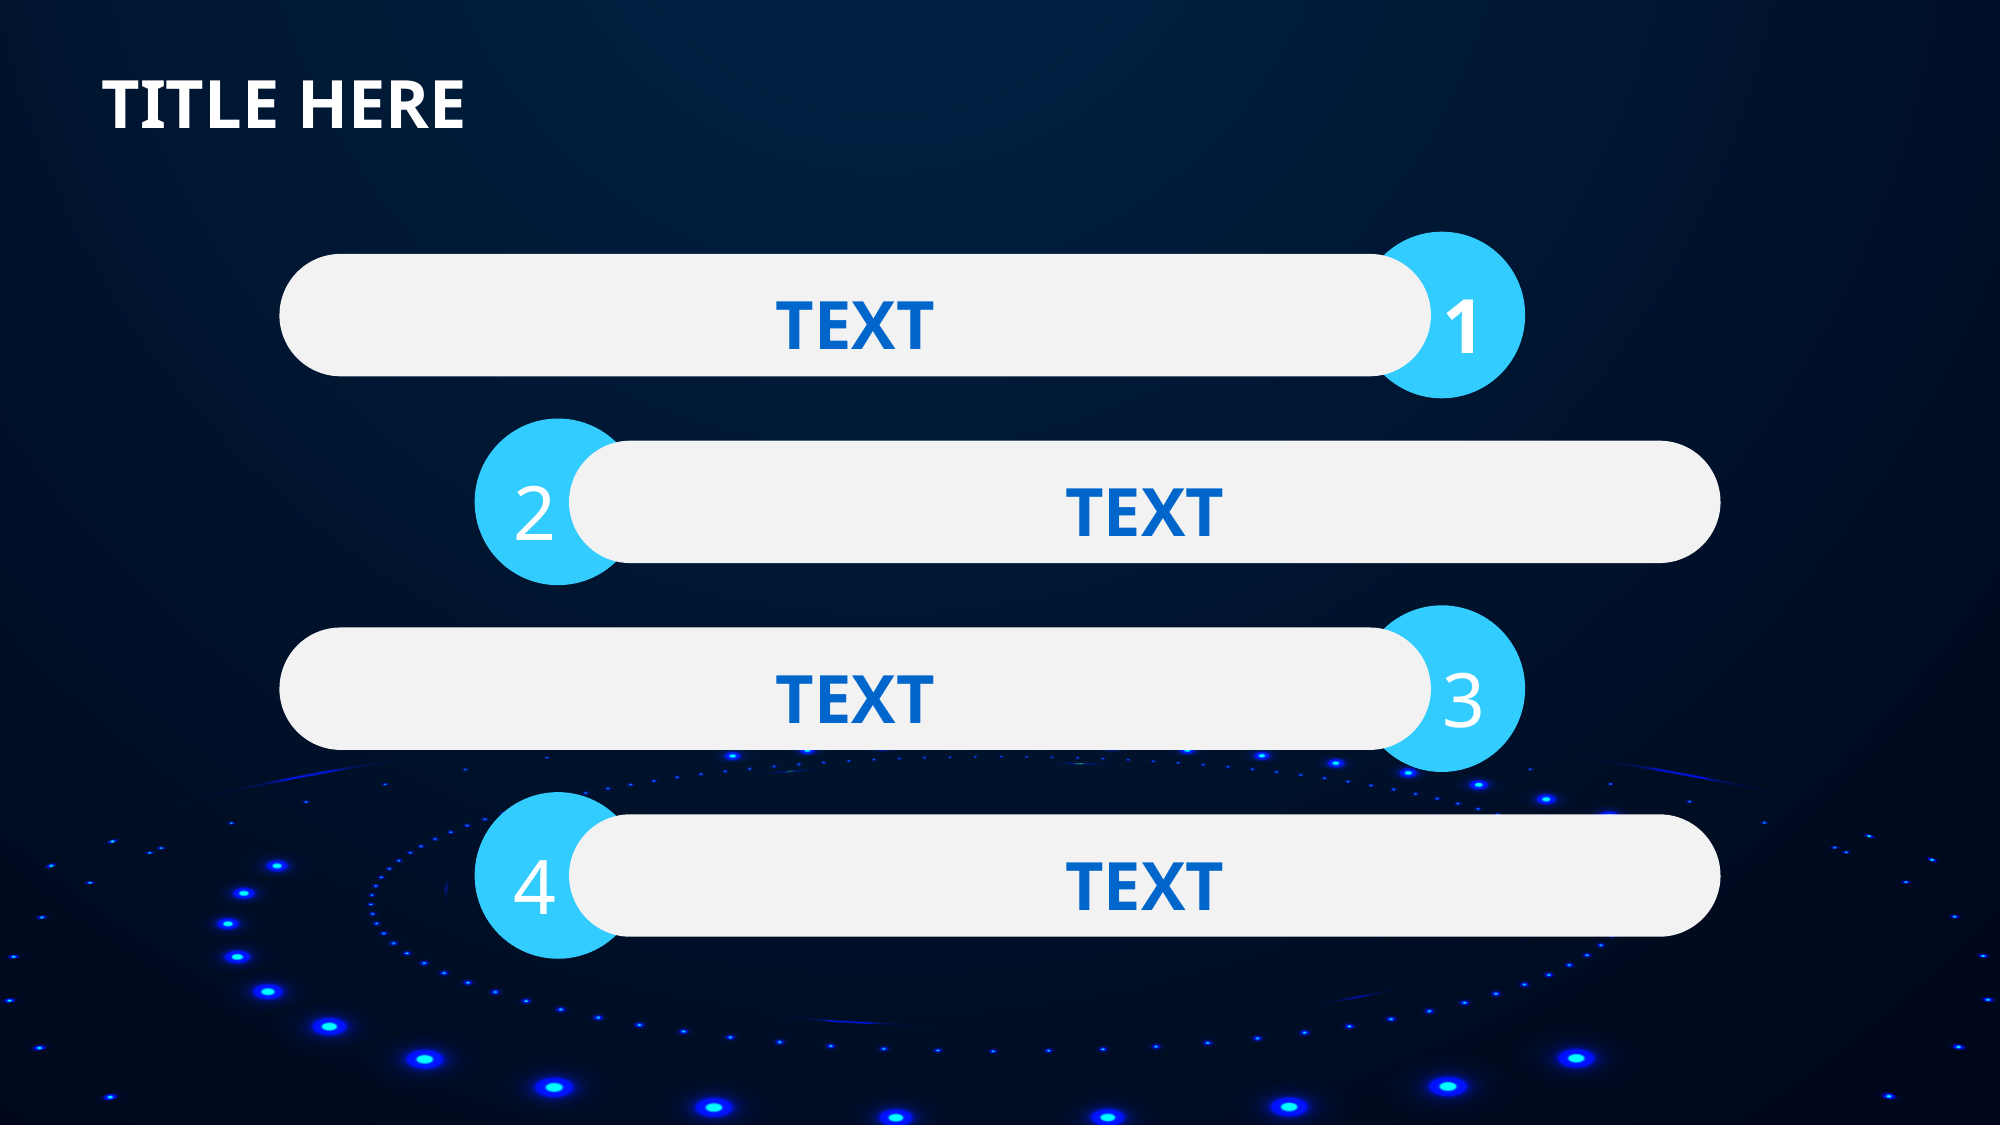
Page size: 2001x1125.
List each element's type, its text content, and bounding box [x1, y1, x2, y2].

text_box 2 [472, 416, 617, 588]
picture [0, 0, 2000, 1125]
text_box TEXT [277, 625, 1434, 752]
text_box TEXT [566, 438, 1723, 566]
text_box 1 [1383, 229, 1528, 401]
title TITLE HERE [86, 42, 1914, 161]
text_box TEXT [566, 812, 1723, 939]
text_box 3 [1383, 603, 1528, 775]
text_box TEXT [277, 251, 1434, 379]
text_box 4 [472, 790, 617, 961]
